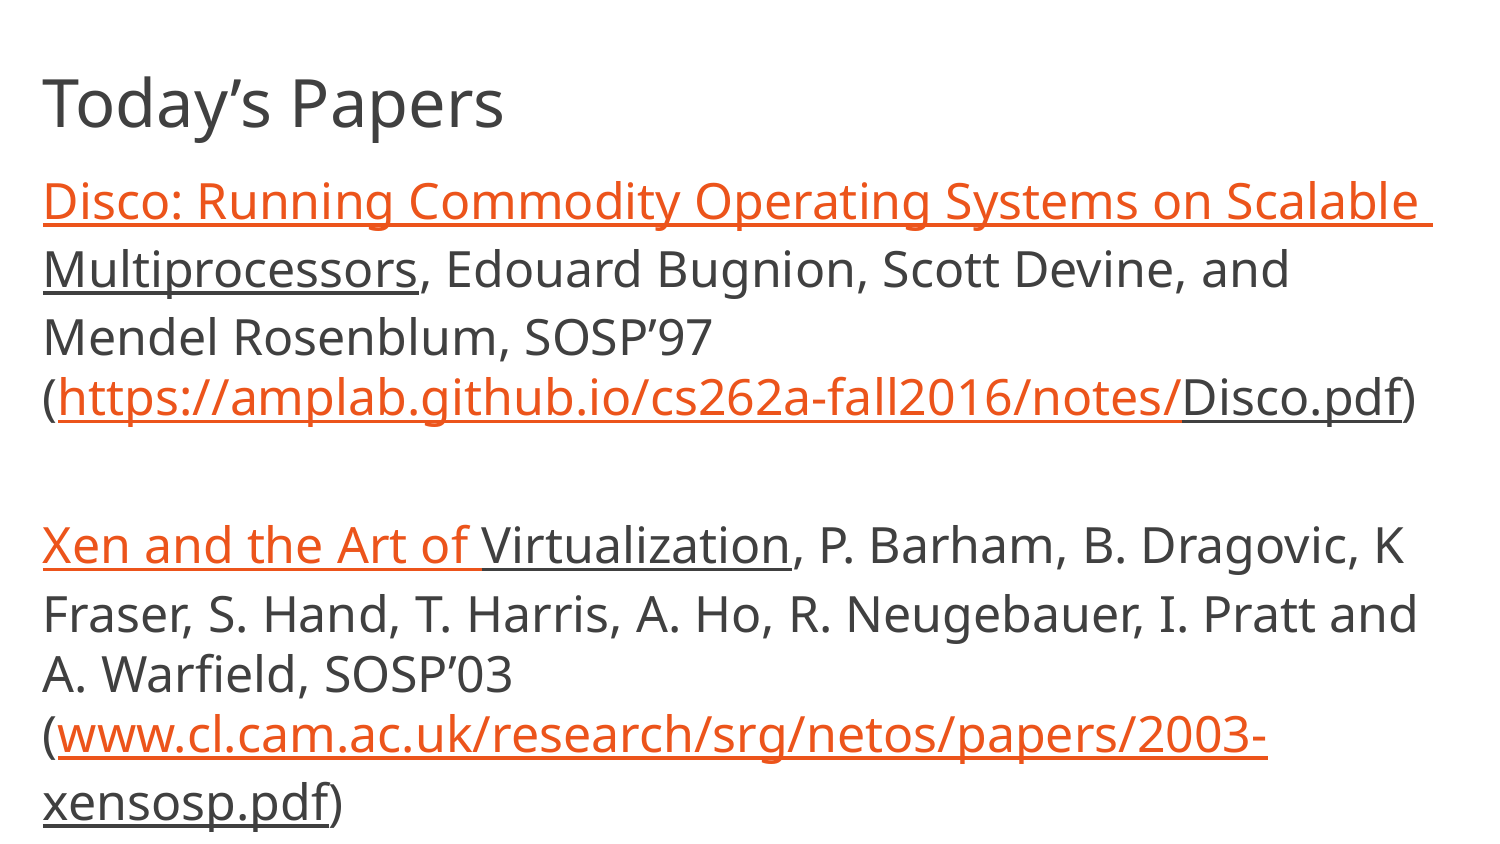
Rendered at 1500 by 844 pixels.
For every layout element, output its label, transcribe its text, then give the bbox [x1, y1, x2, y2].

title Today’s Papers [27, 30, 1480, 161]
list Disco: Running Commodity Operating Systems on Scalable Multiprocessors, Edouard Bugnion, Scott Devine, and Mendel Rosenblum, SOSP’97 (https://amplab.github.io/cs262a-fall2016/notes/Disco.pdf) Xen and the Art of Virtualization, P. Barham, B. Dragovic, K Fraser, S. Hand, T. Harris, A. Ho, R. Neugebauer, I. Pratt and A. Warfield, SOSP’03 (www.cl.cam.ac.uk/research/srg/netos/papers/2003-xensosp.pdf) [27, 161, 1480, 835]
